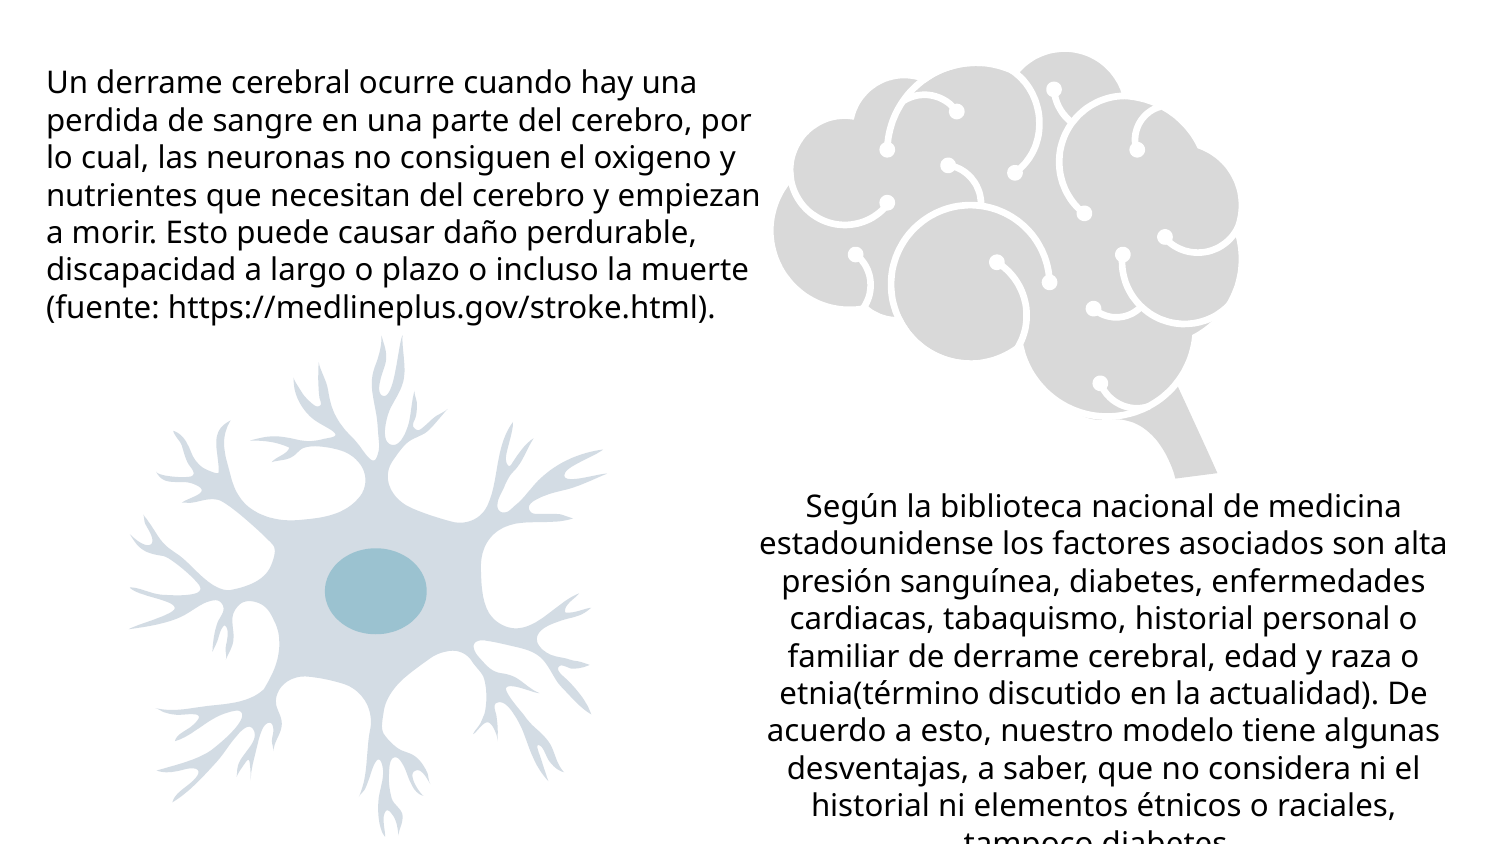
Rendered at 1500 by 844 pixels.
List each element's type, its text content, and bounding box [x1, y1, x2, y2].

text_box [766, 44, 1246, 479]
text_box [128, 335, 608, 838]
text_box Según la biblioteca nacional de medicina estadounidense los factores asociados son alta presión sanguínea, diabetes, enfermedades cardiacas, tabaquismo, historial personal o familiar de derrame cerebral, edad y raza o etnia(término discutido en la actualidad). De acuerdo a esto, nuestro modelo tiene algunas desventajas, a saber, que no considera ni el historial ni elementos étnicos o raciales, tampoco diabetes. [729, 478, 1479, 844]
text_box Un derrame cerebral ocurre cuando hay una perdida de sangre en una parte del cerebro, por lo cual, las neuronas no consiguen el oxigeno y nutrientes que necesitan del cerebro y empiezan a morir. Esto puede causar daño perdurable, discapacidad a largo o plazo o incluso la muerte (fuente: https://medlineplus.gov/stroke.html). [31, 55, 761, 332]
